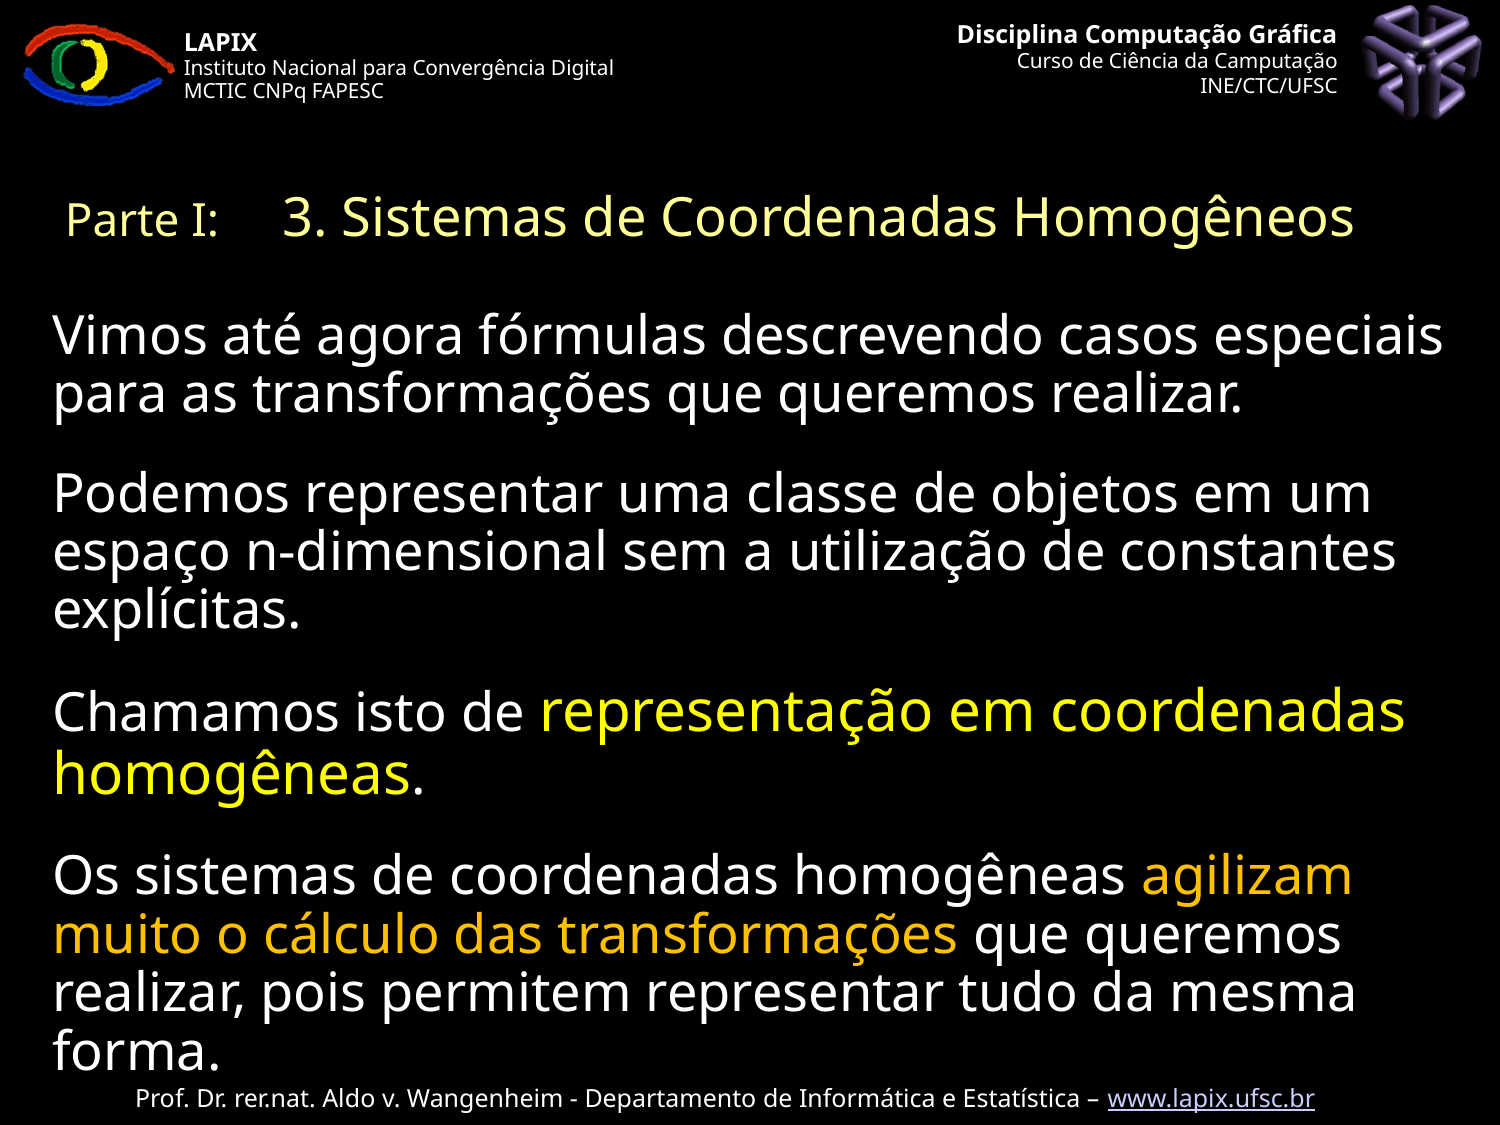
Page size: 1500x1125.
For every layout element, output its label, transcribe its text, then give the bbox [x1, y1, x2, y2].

picture [1353, 0, 1492, 130]
picture [17, 14, 181, 116]
text_box Parte I: 3. Sistemas de Coordenadas Homogêneos [49, 174, 1450, 275]
list Vimos até agora fórmulas descrevendo casos especiais para as transformações que queremos realizar. Podemos representar uma classe de objetos em um espaço n-dimensional sem a utilização de constantes explícitas. Chamamos isto de representação em coordenadas homogêneas. Os sistemas de coordenadas homogêneas agilizam muito o cálculo das transformações que queremos realizar, pois permitem representar tudo da mesma forma. [37, 299, 1500, 1038]
